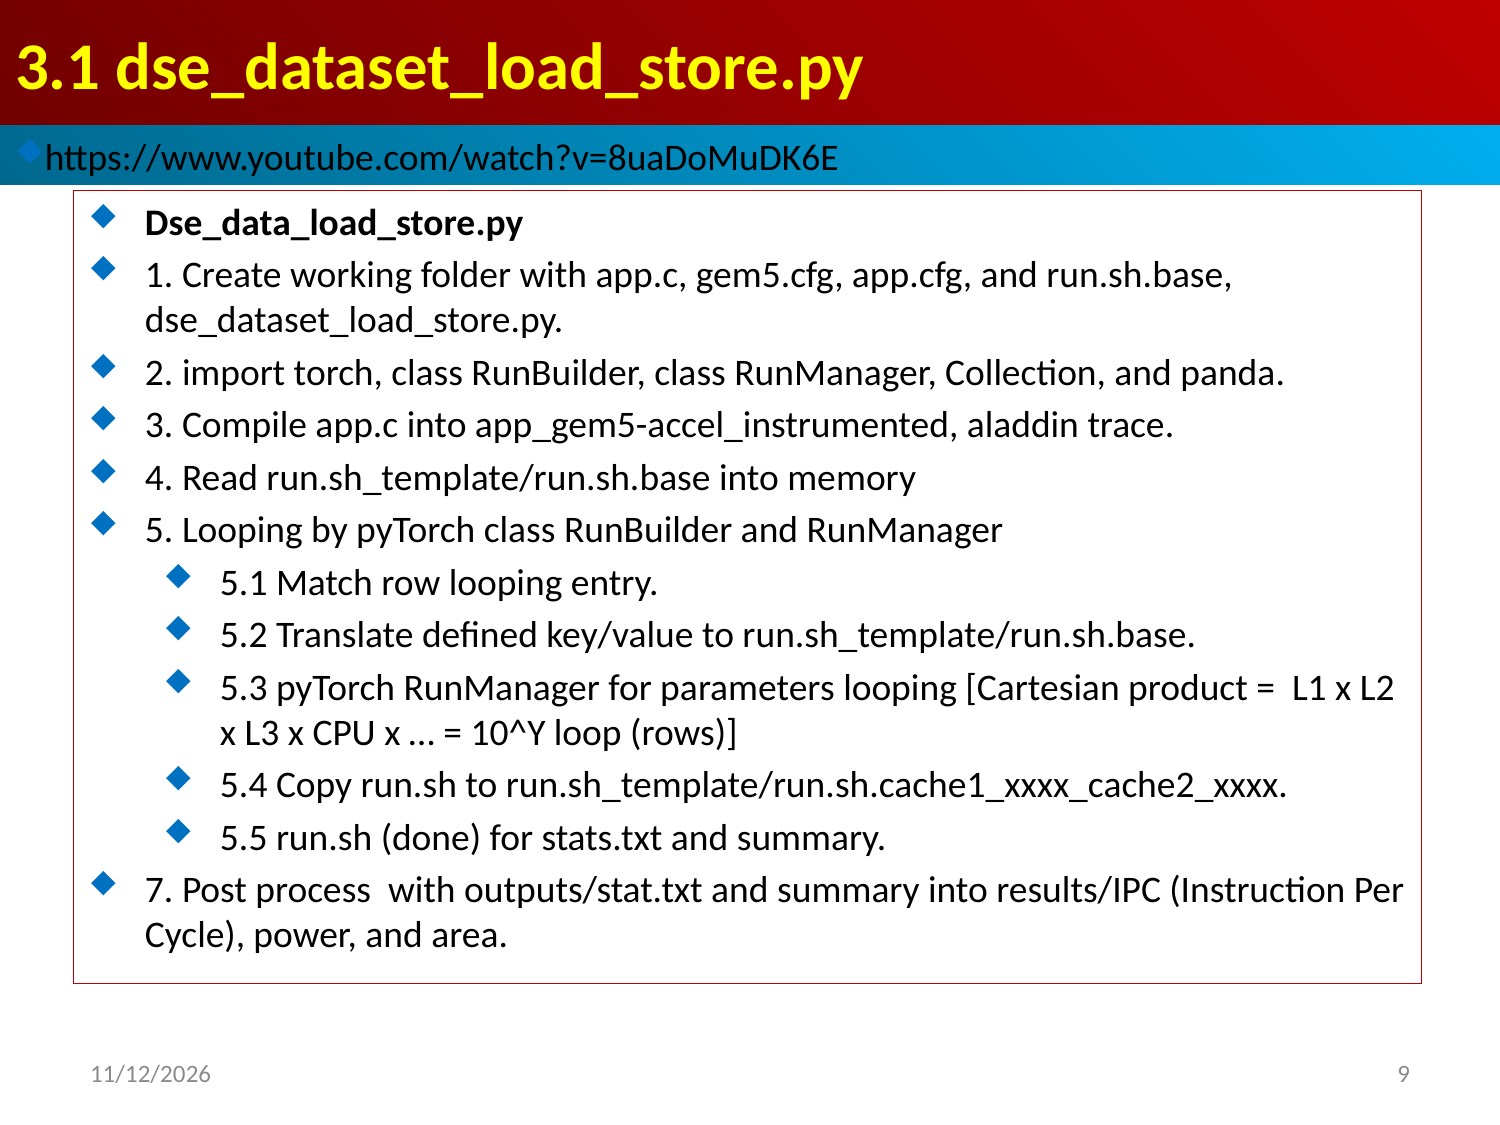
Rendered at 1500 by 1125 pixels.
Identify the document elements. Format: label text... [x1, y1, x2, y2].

slide_number 9 [1074, 1042, 1425, 1103]
text_box https://www.youtube.com/watch?v=8uaDoMuDK6E [0, 125, 1500, 185]
subtitle Dse_data_load_store.py 1. Create working folder with app.c, gem5.cfg, app.cfg, and run.sh.base, dse_dataset_load_store.py. 2. import torch, class RunBuilder, class RunManager, Collection, and panda. 3. Compile app.c into app_gem5-accel_instrumented, aladdin trace. 4. Read run.sh_template/run.sh.base into memory 5. Looping by pyTorch class RunBuilder and RunManager 5.1 Match row looping entry. 5.2 Translate defined key/value to run.sh_template/run.sh.base. 5.3 pyTorch RunManager for parameters looping [Cartesian product = L1 x L2 x L3 x CPU x … = 10^Y loop (rows)] 5.4 Copy run.sh to run.sh_template/run.sh.cache1_xxxx_cache2_xxxx. 5.5 run.sh (done) for stats.txt and summary. 7. Post process with outputs/stat.txt and summary into results/IPC (Instruction Per Cycle), power, and area. [73, 190, 1422, 984]
title 3.1 dse_dataset_load_store.py [0, 0, 1500, 125]
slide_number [75, 1042, 425, 1103]
